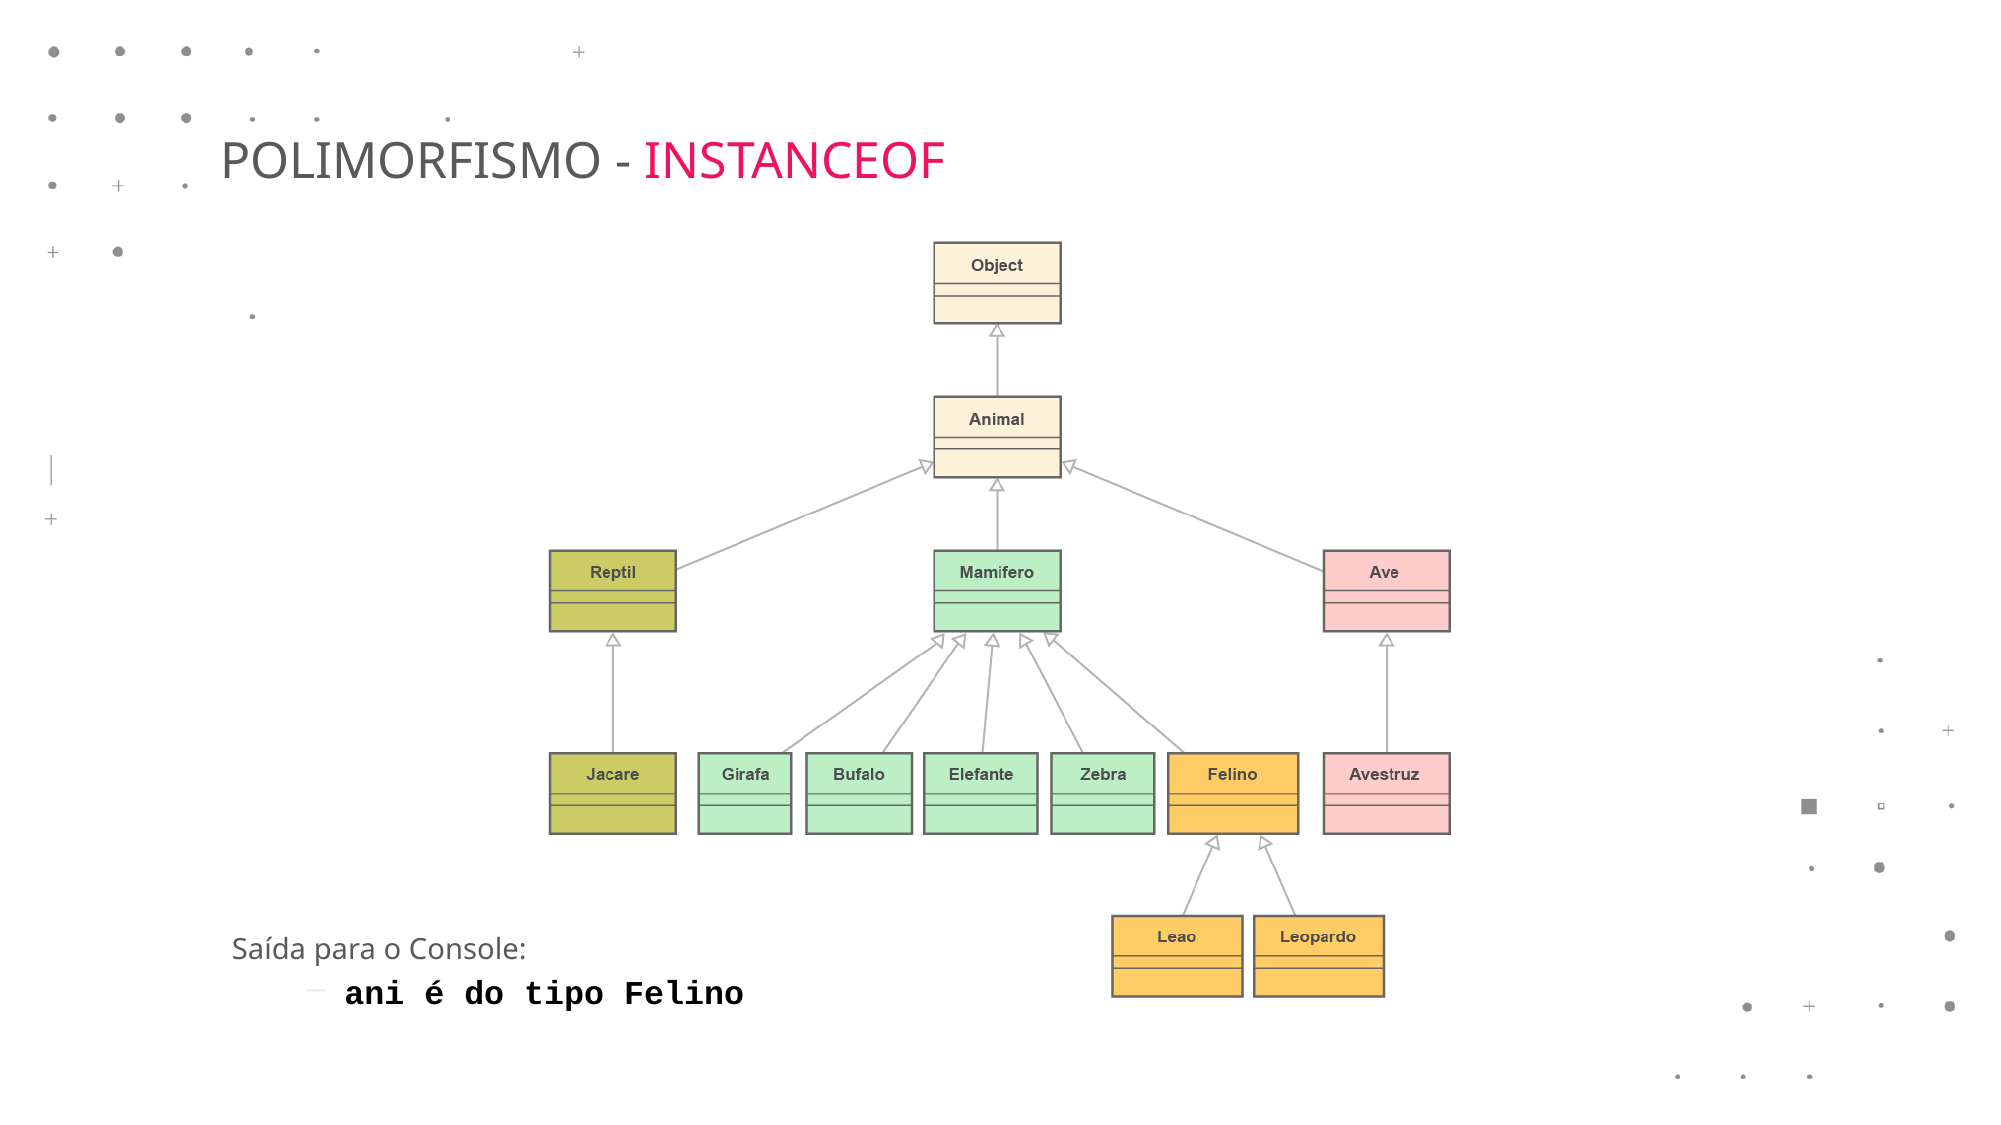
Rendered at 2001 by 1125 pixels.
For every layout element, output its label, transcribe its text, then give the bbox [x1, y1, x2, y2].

text_box Saída para o Console: ani é do tipo Felino [217, 926, 867, 1081]
text_box POLIMORFISMO - INSTANCEOF [205, 121, 1087, 197]
picture [45, 46, 1955, 1079]
